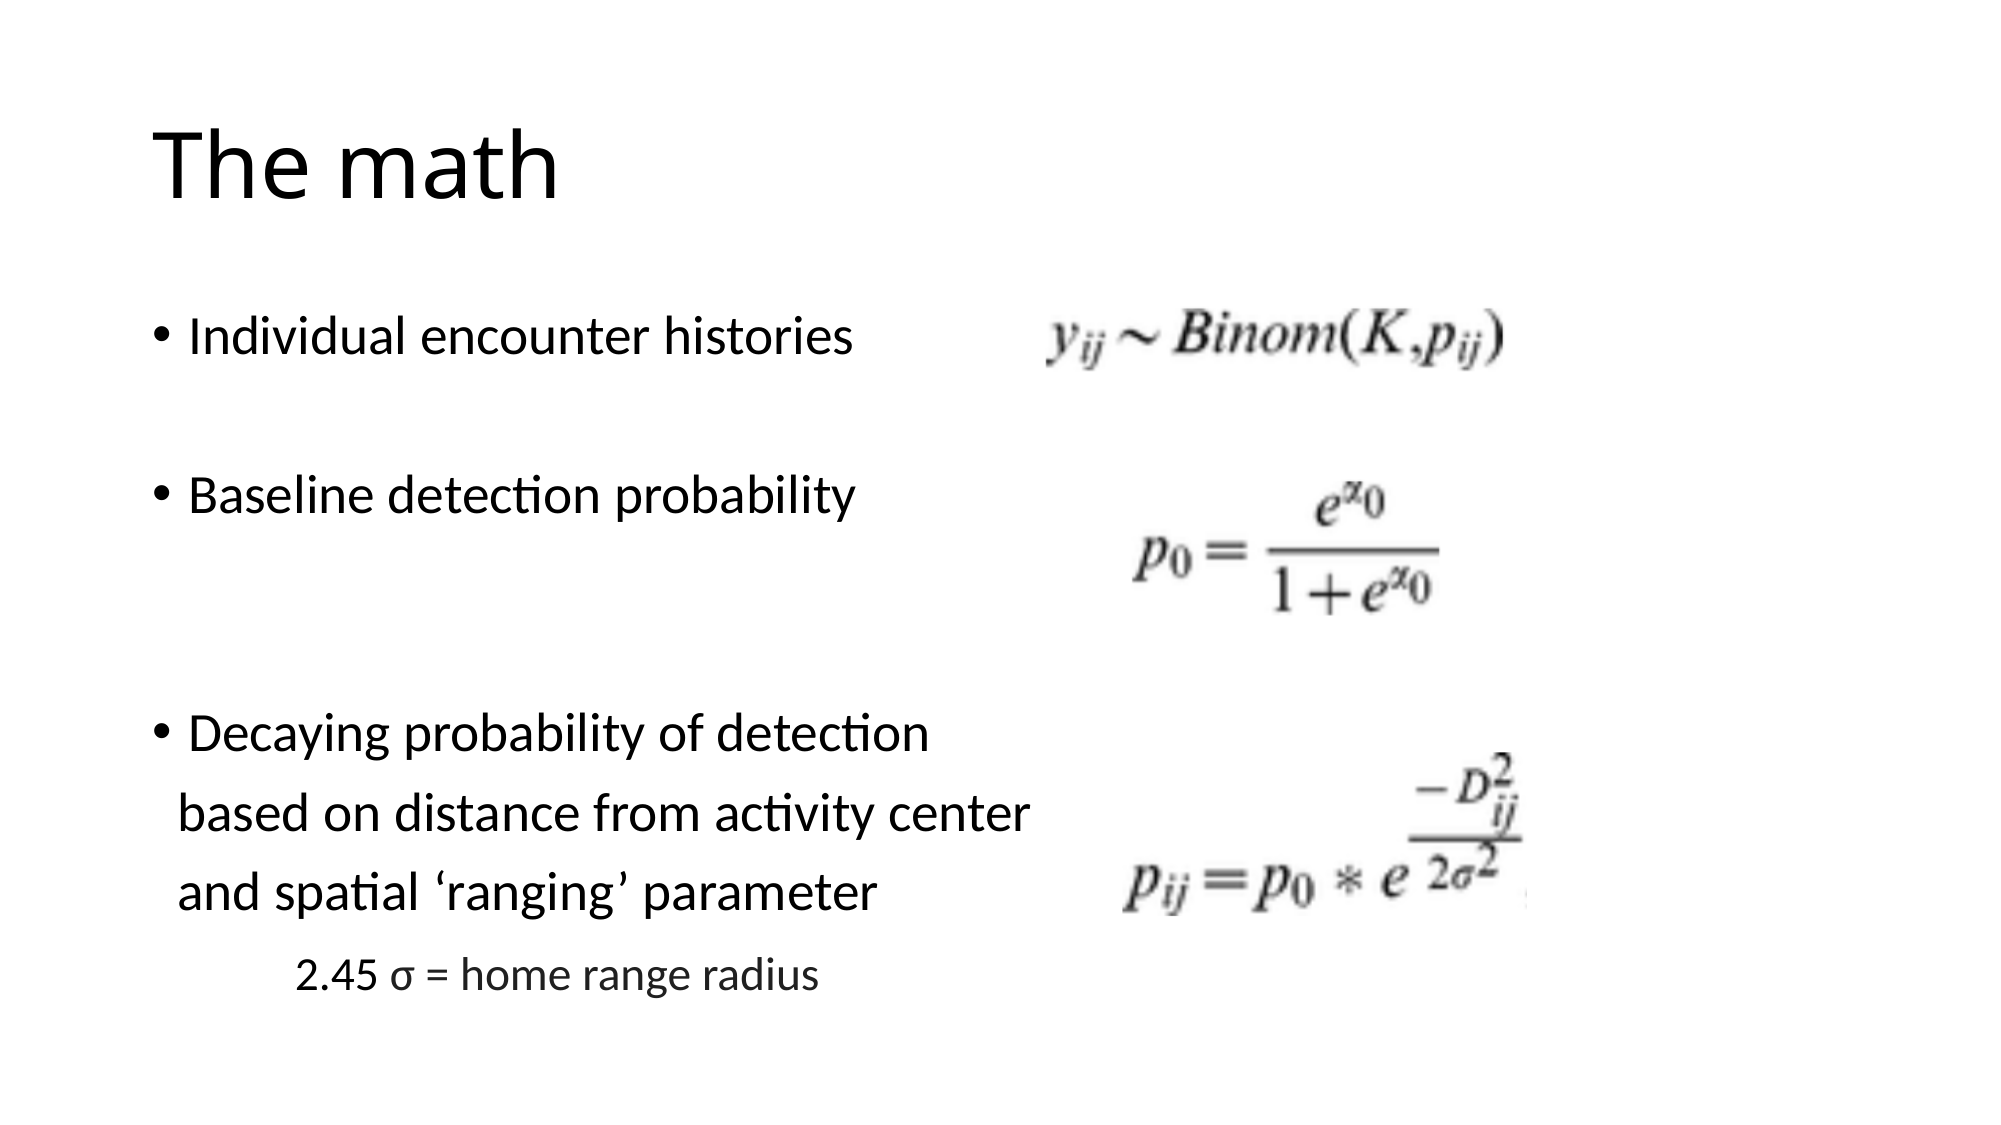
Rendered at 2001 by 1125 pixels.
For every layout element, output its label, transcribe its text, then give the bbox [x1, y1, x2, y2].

picture [1098, 734, 1527, 944]
picture [893, 218, 1650, 437]
picture [1087, 458, 1560, 663]
list Individual encounter histories Baseline detection probability Decaying probability of detection based on distance from activity center and spatial ‘ranging’ parameter 2.45 σ = home range radius [137, 299, 1863, 1014]
title The math [137, 59, 1863, 278]
